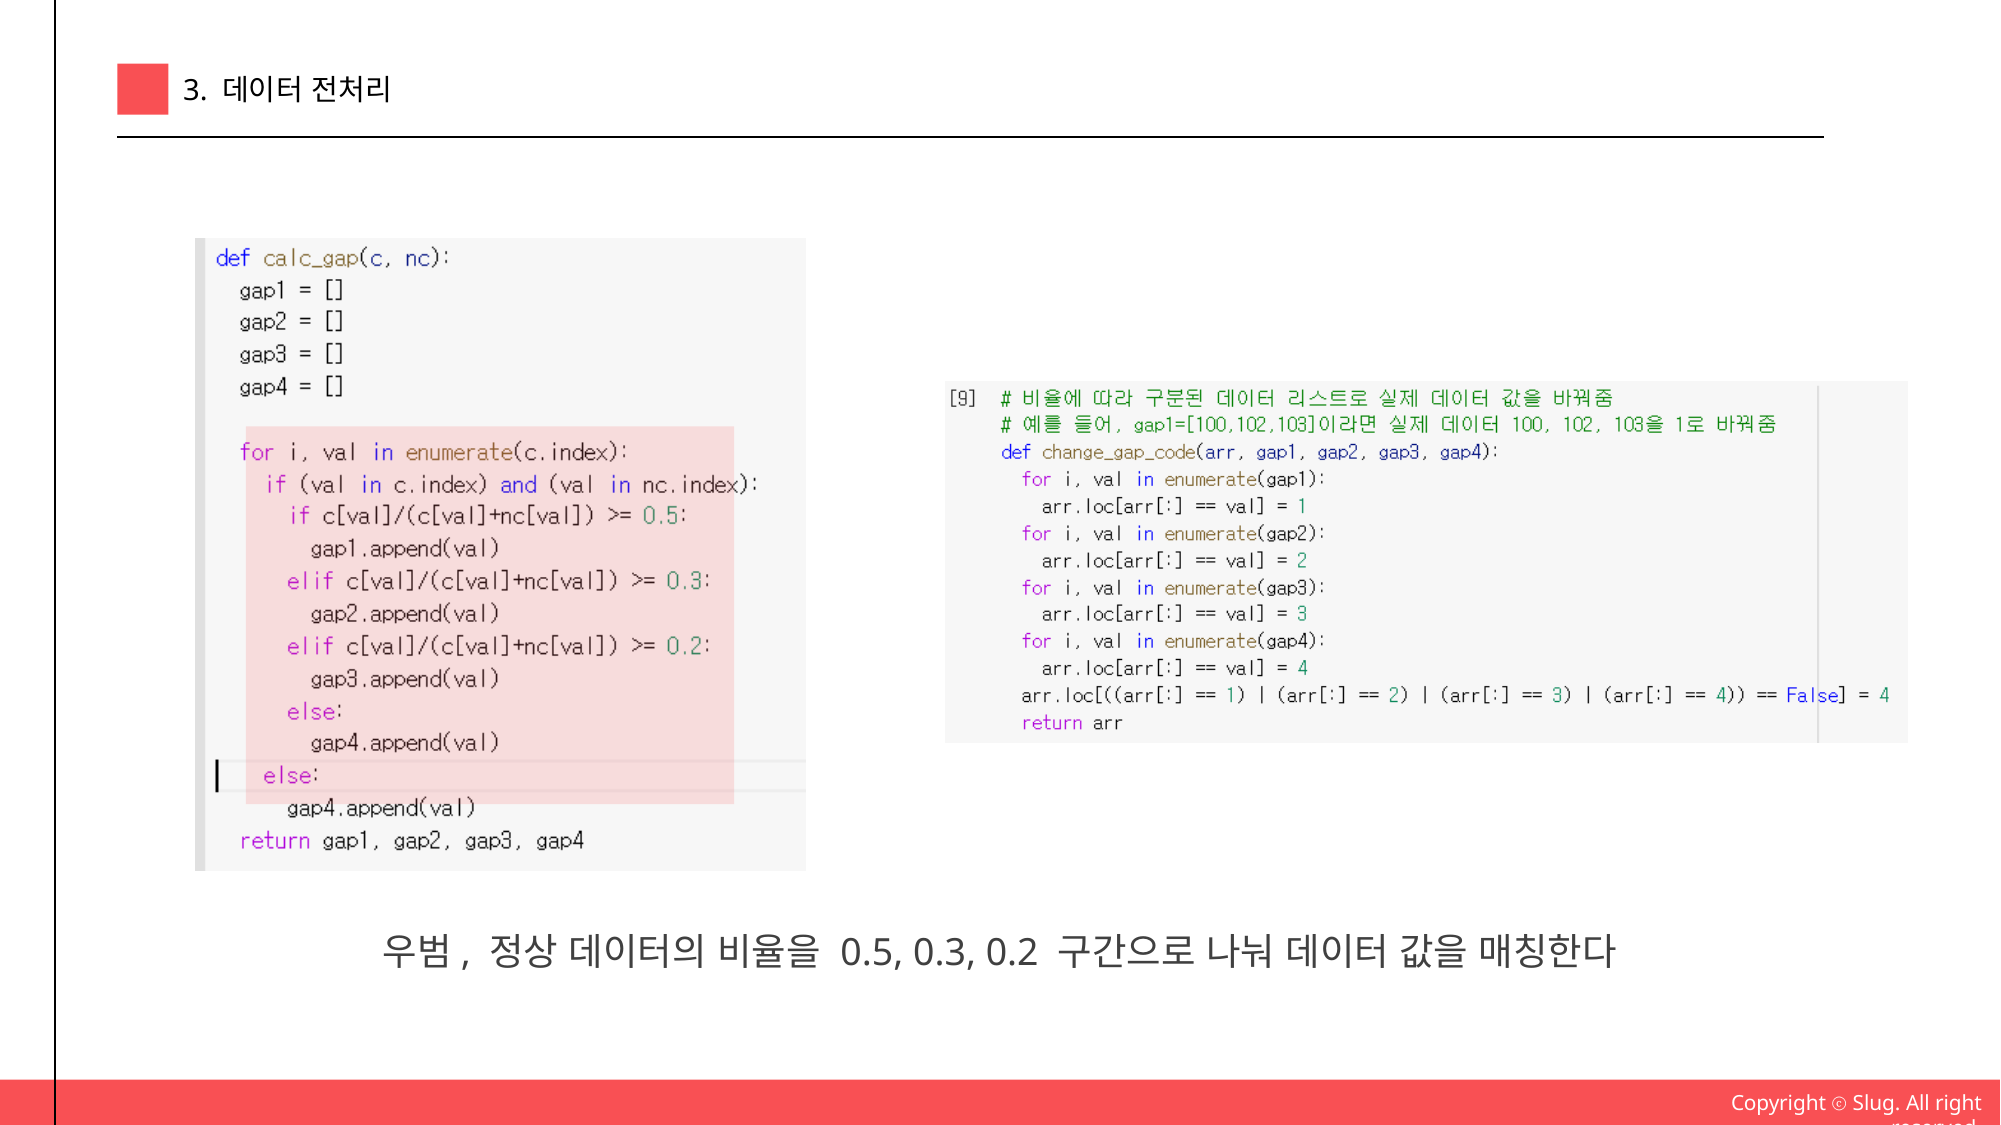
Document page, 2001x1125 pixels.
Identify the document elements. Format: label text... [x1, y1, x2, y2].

text_box 우범, 정상 데이터의 비율을 0.5, 0.3, 0.2 구간으로 나눠 데이터 값을 매칭한다 [335, 920, 1665, 980]
text_box [0, 1079, 54, 1125]
text_box [56, 1079, 2000, 1125]
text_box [195, 238, 806, 871]
text_box 3. 데이터 전처리 [168, 64, 442, 114]
text_box Copyright ⓒ Slug. All right reserved. [1624, 1081, 1997, 1125]
picture [945, 381, 1908, 743]
text_box [116, 63, 169, 116]
